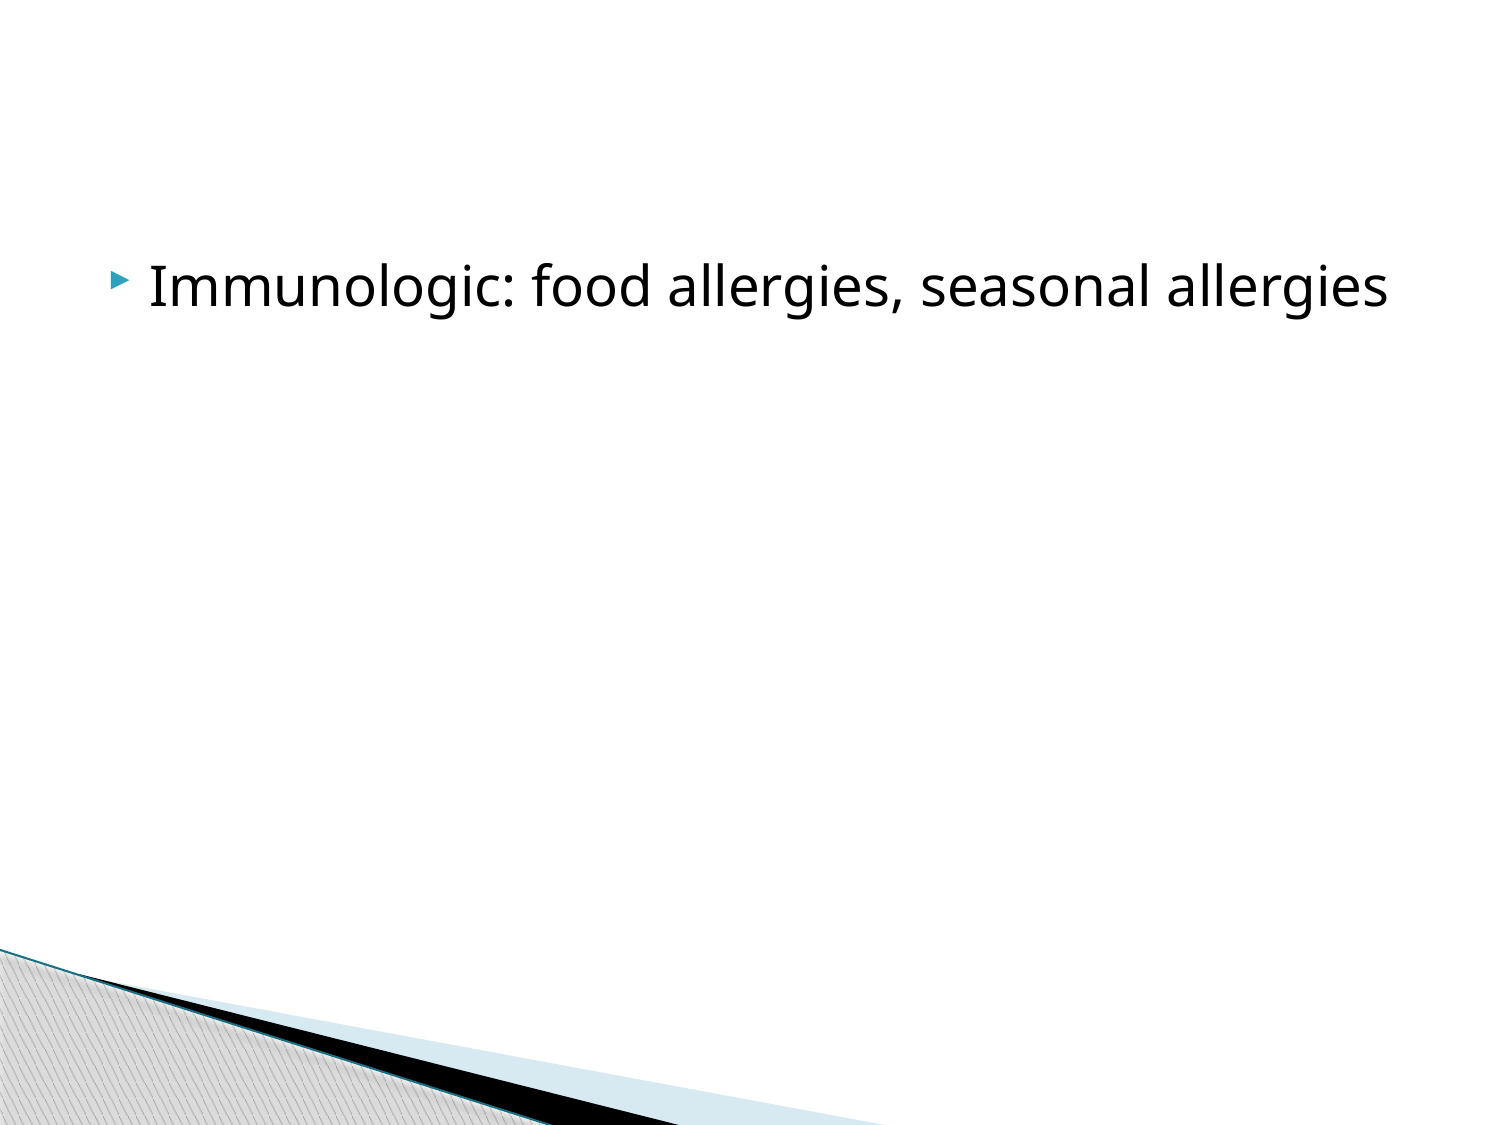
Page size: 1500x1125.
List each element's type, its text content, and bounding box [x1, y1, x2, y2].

list Immunologic: food allergies, seasonal allergies [75, 243, 1425, 986]
